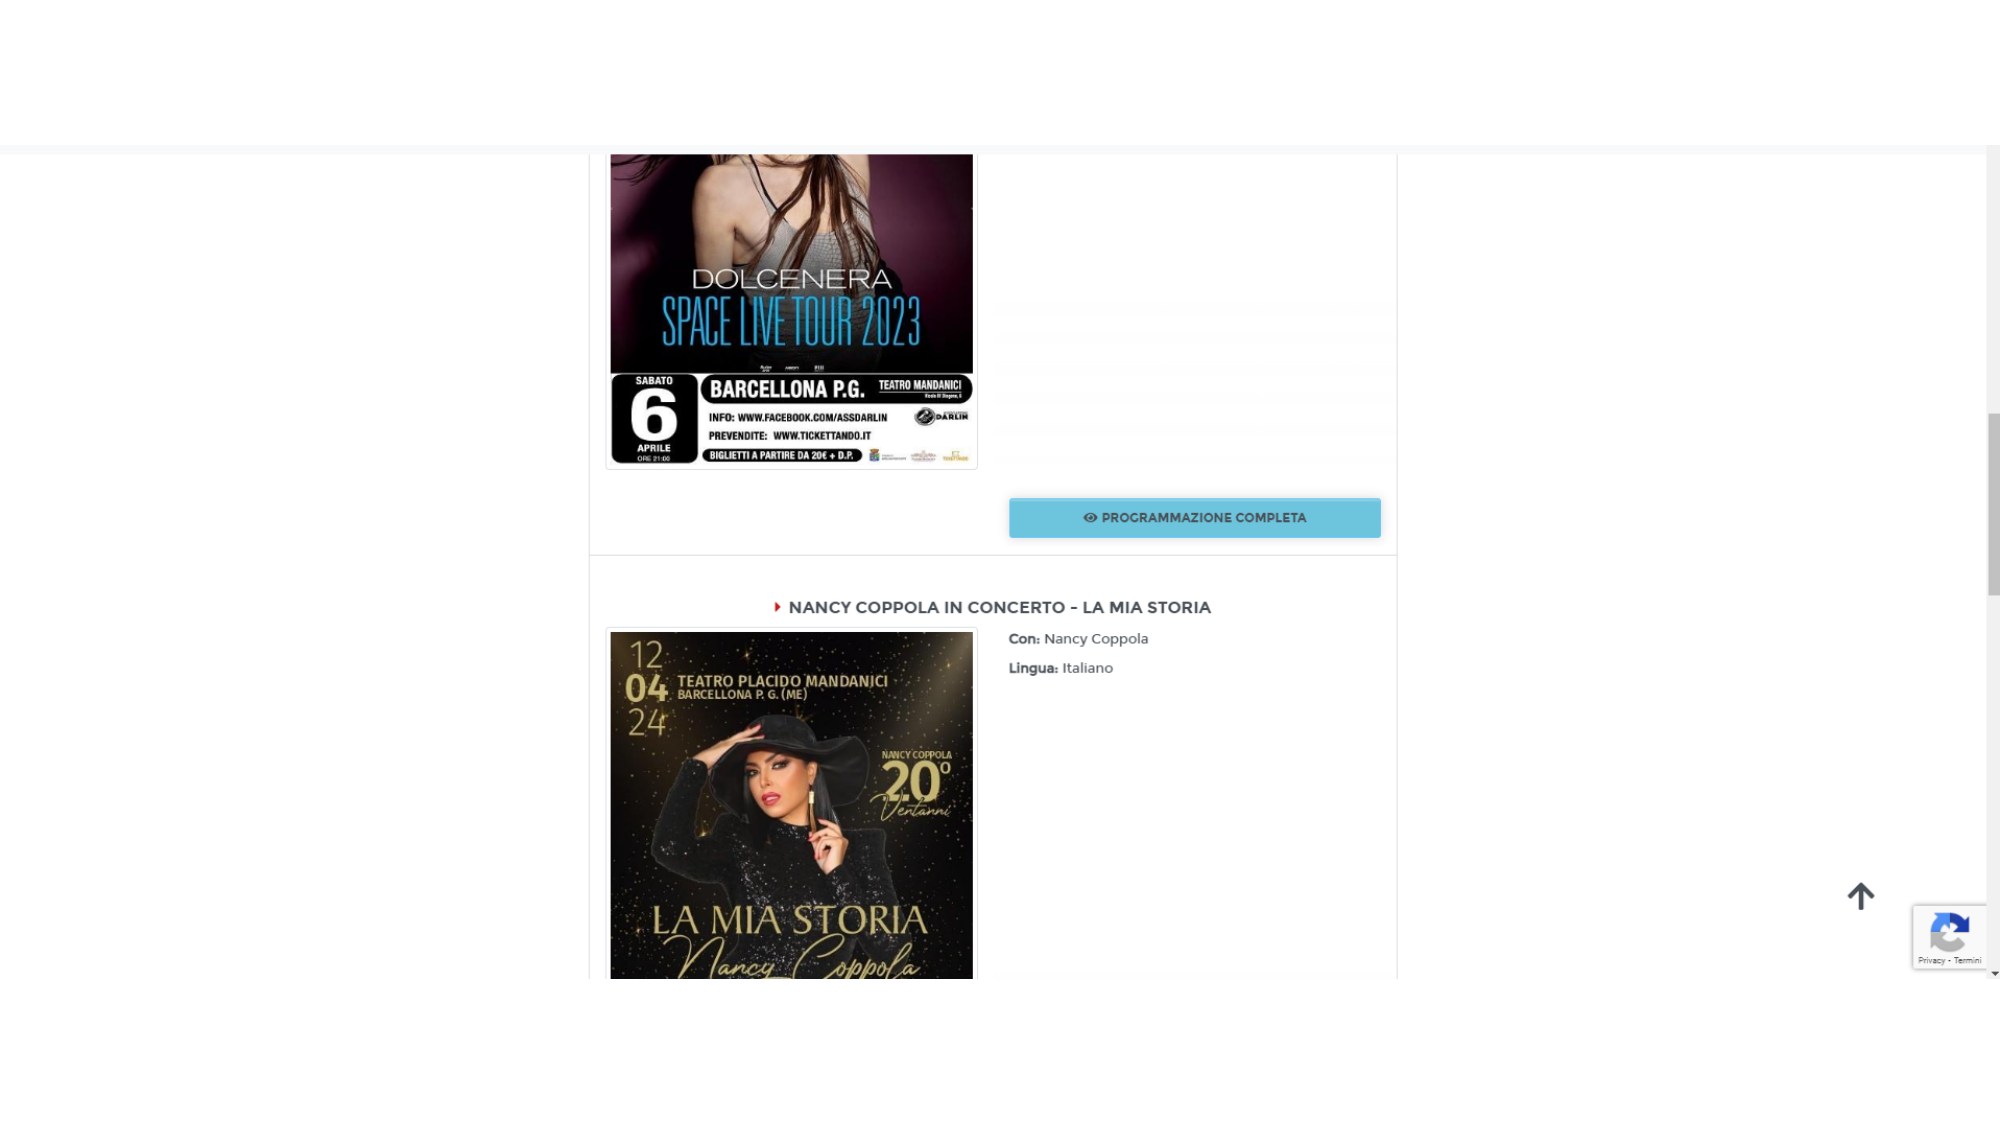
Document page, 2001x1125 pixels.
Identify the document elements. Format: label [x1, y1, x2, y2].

picture [0, 145, 2000, 980]
